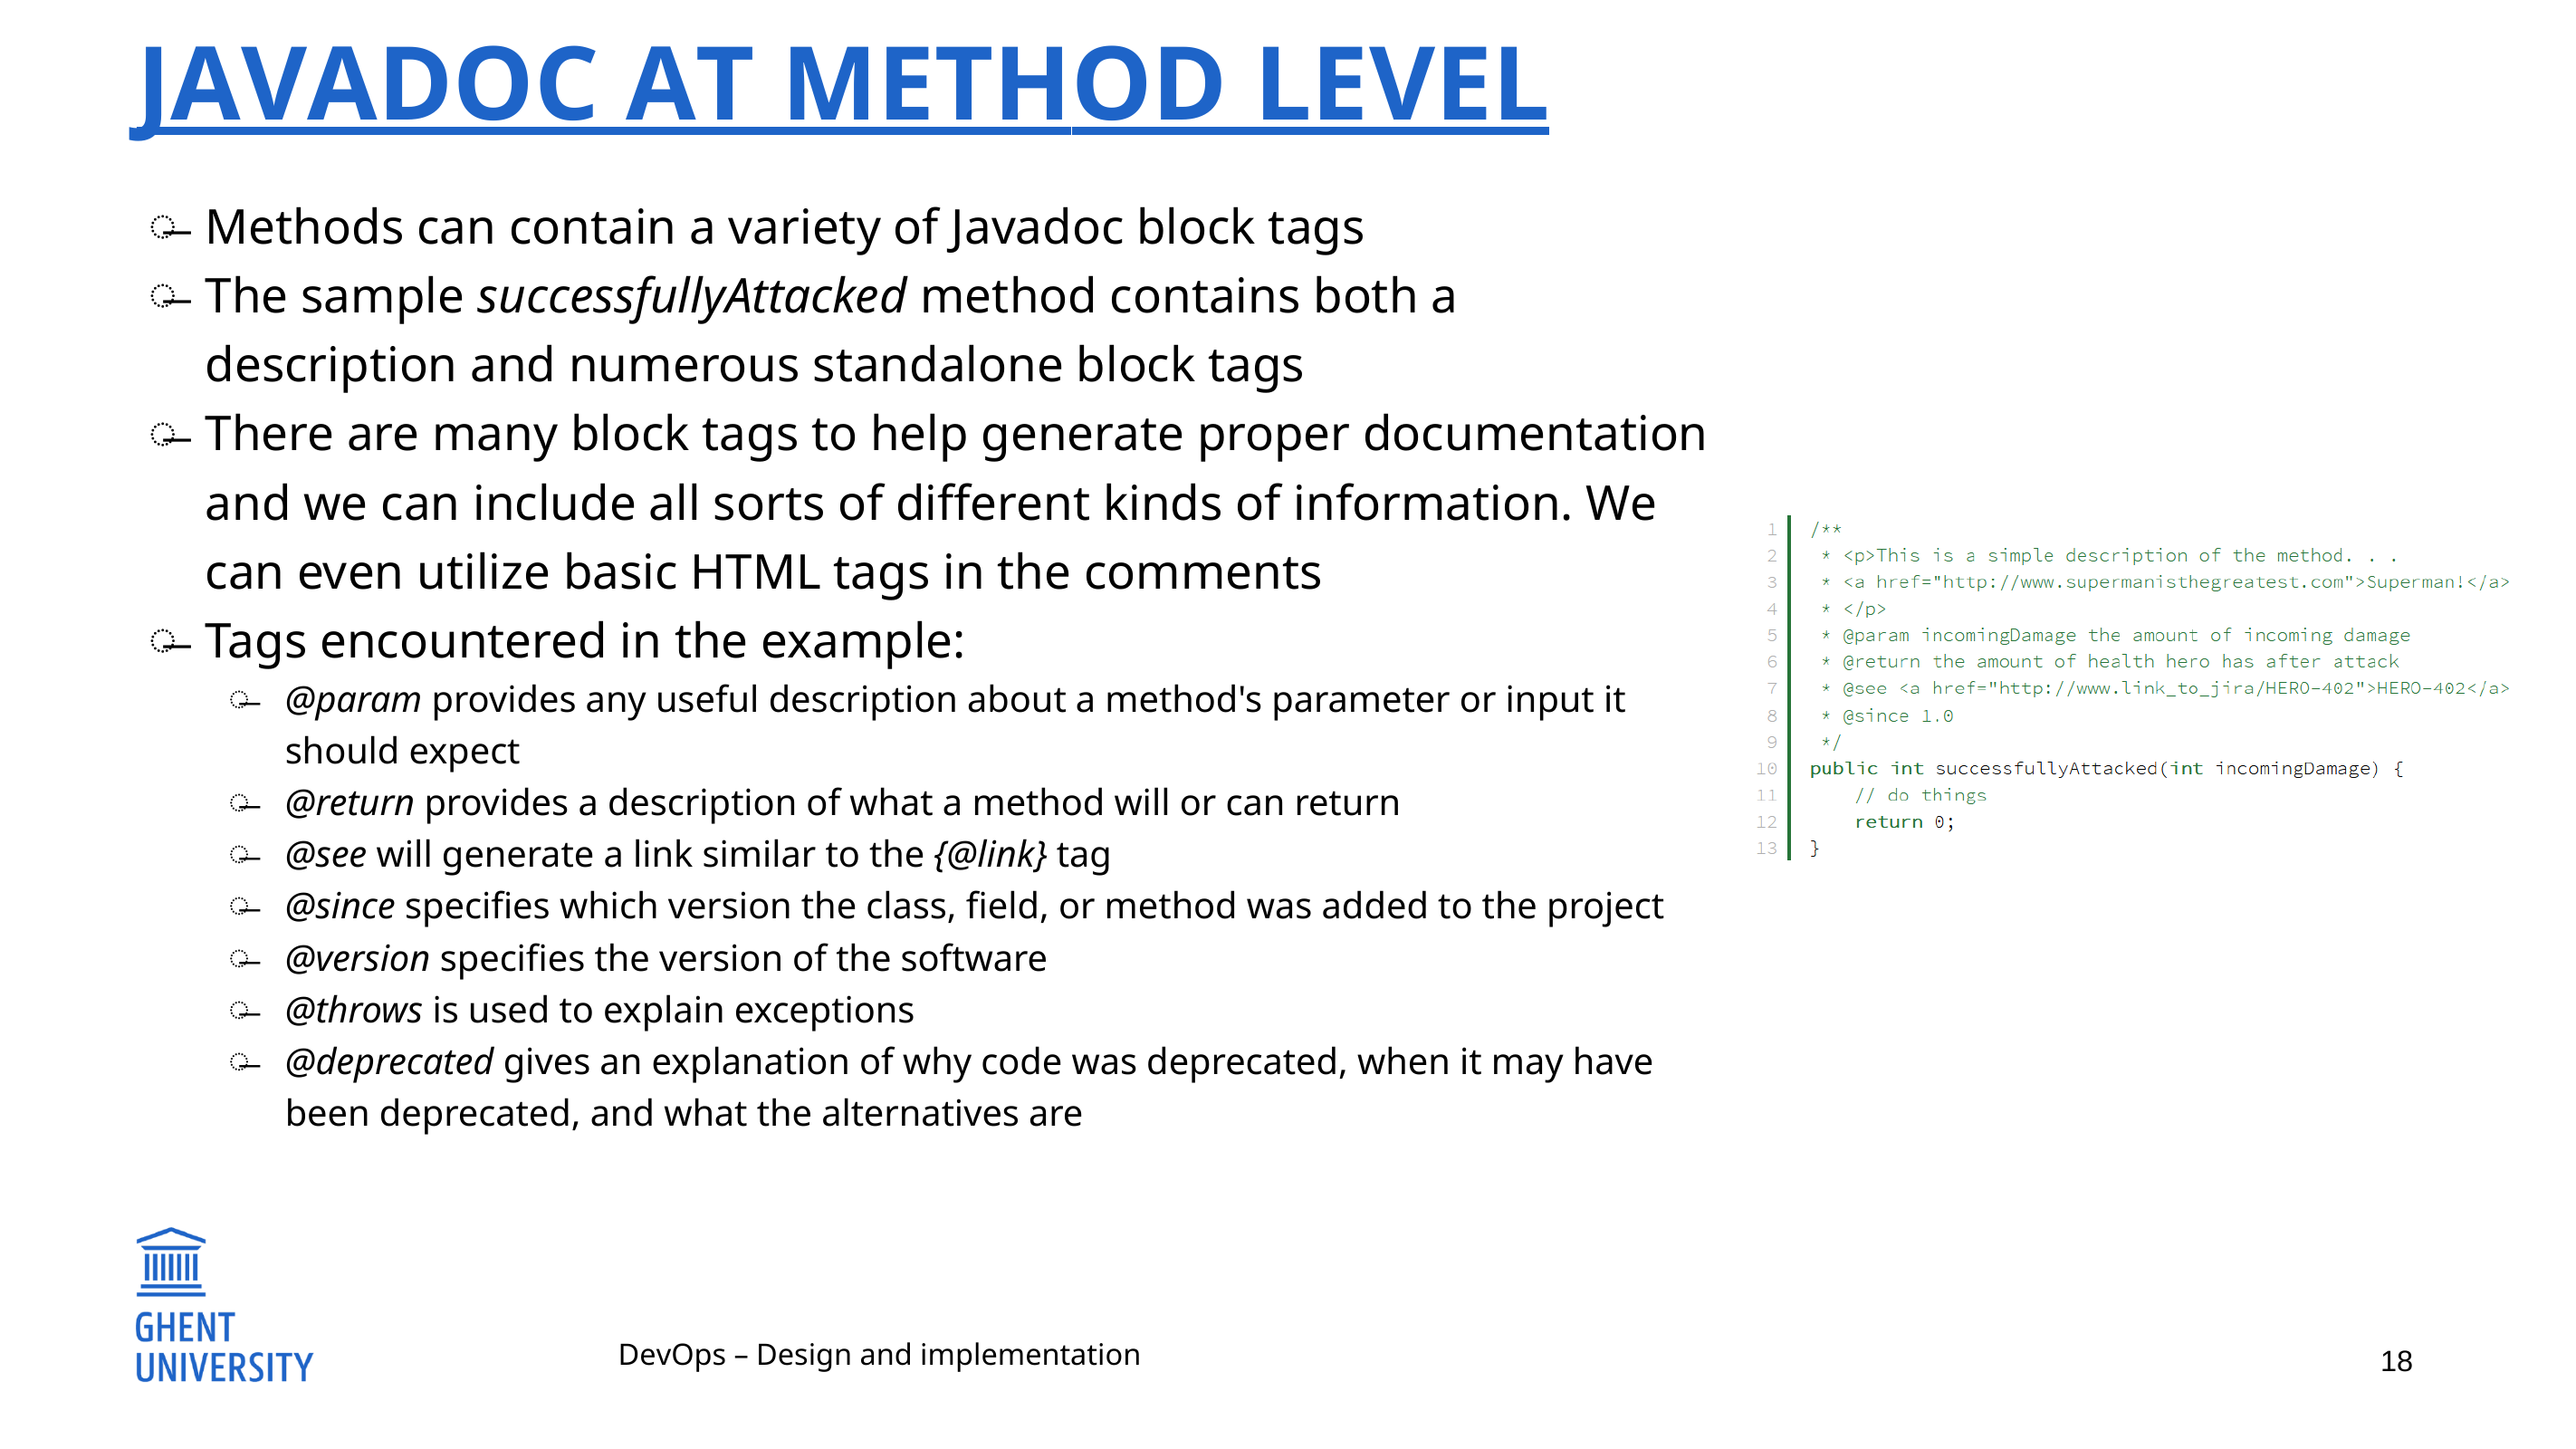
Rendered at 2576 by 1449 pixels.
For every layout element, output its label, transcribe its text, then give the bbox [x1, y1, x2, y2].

picture [68, 1175, 411, 1449]
title Javadoc at method level [123, 20, 2456, 149]
picture [1755, 505, 2521, 874]
list Methods can contain a variety of Javadoc block tags The sample successfullyAttacked method contains both a description and numerous standalone block tags There are many block tags to help generate proper documentation and we can include all sorts of different kinds of information. We can even utilize basic HTML tags in the comments Tags encountered in the example: @param provides any useful description about a method's parameter or input it should expect @return provides a description of what a method will or can return @see will generate a link similar to the {@link} tag @since specifies which version the class, field, or method was added to the project @version specifies the version of the software @throws is used to explain exceptions @deprecated gives an explanation of why code was deprecated, when it may have been deprecated, and what the alternatives are [124, 177, 1733, 1173]
